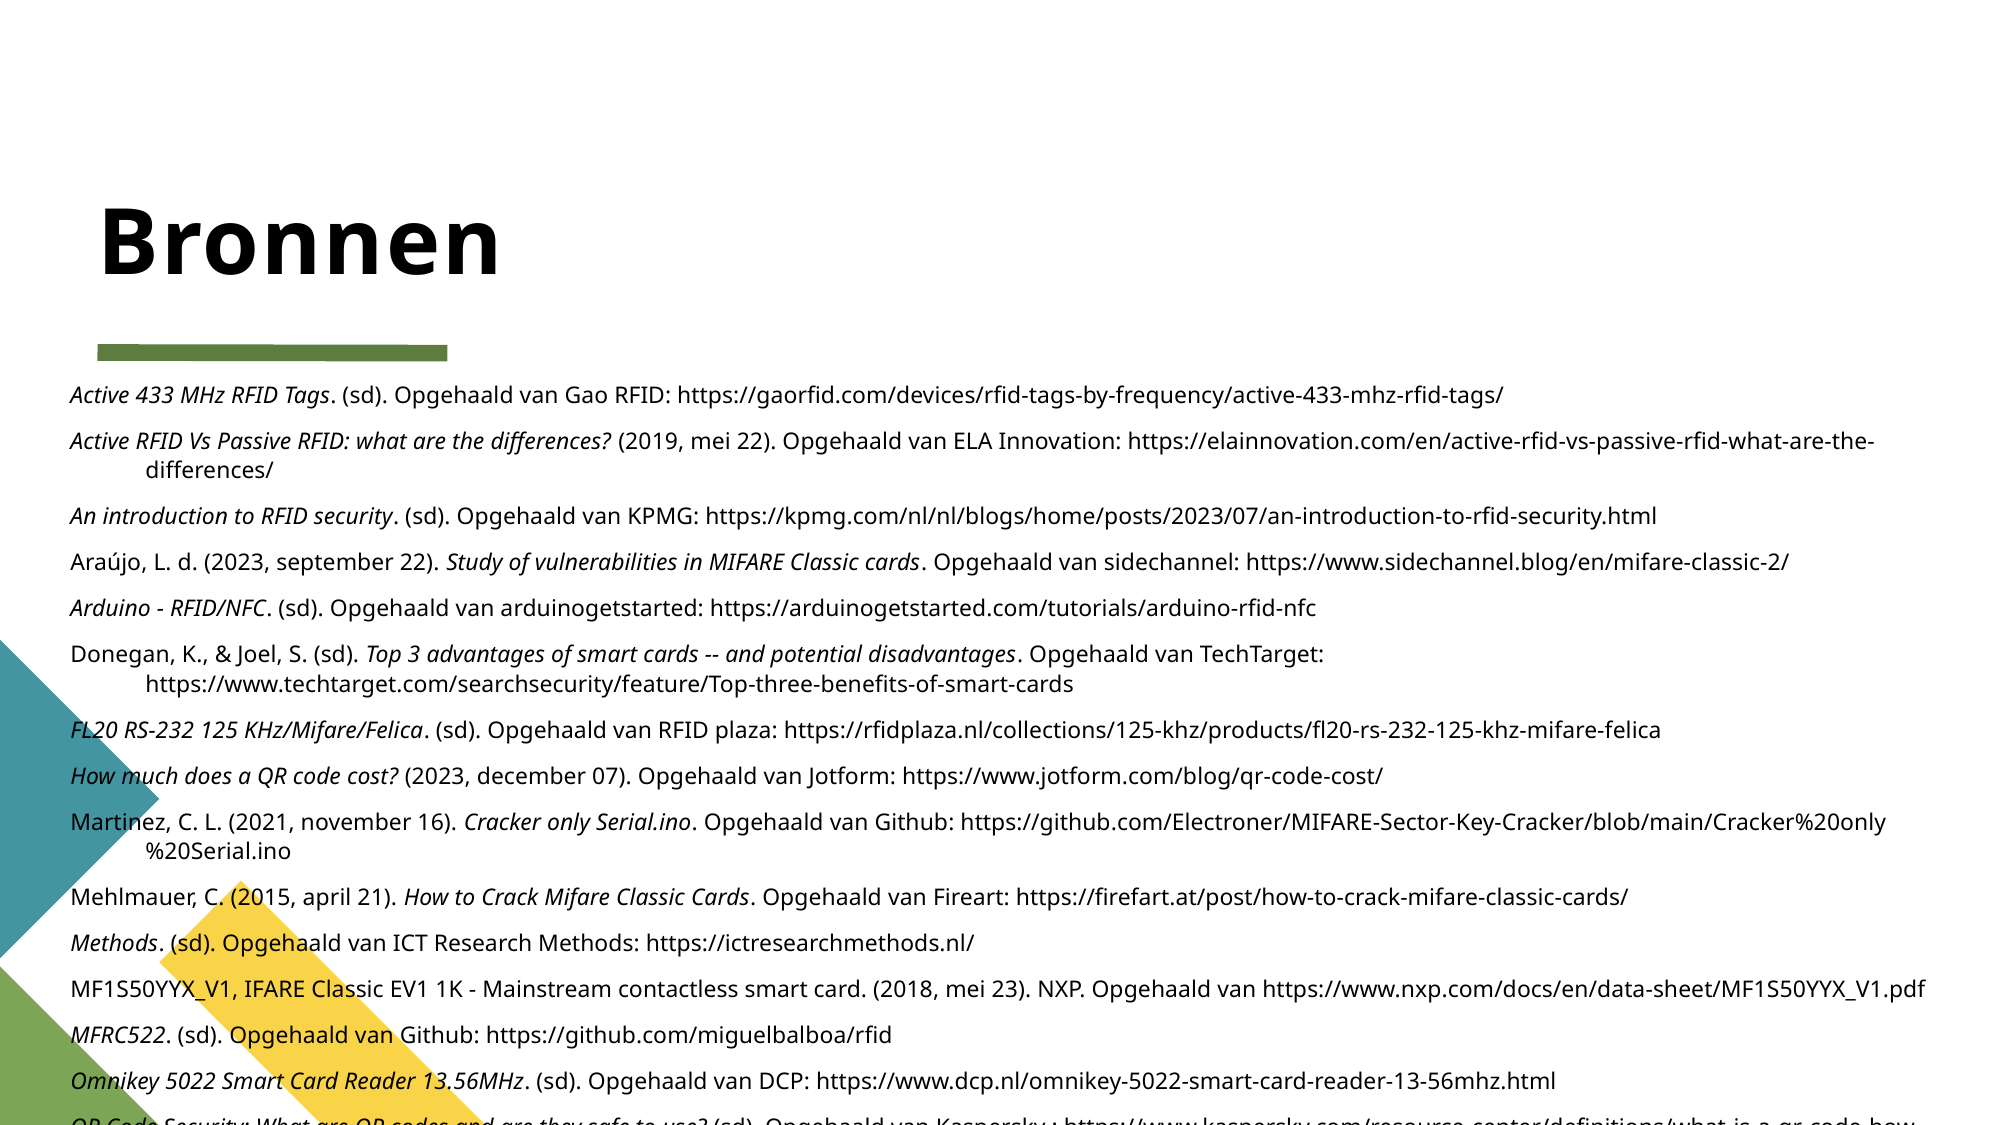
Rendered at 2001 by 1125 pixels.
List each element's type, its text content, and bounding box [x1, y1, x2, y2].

text_box Active 433 MHz RFID Tags. (sd). Opgehaald van Gao RFID: https://gaorfid.com/devices/rfid-tags-by-frequency/active-433-mhz-rfid-tags/ Active RFID Vs Passive RFID: what are the differences? (2019, mei 22). Opgehaald van ELA Innovation: https://elainnovation.com/en/active-rfid-vs-passive-rfid-what-are-the-differences/ An introduction to RFID security. (sd). Opgehaald van KPMG: https://kpmg.com/nl/nl/blogs/home/posts/2023/07/an-introduction-to-rfid-security.html Araújo, L. d. (2023, september 22). Study of vulnerabilities in MIFARE Classic cards. Opgehaald van sidechannel: https://www.sidechannel.blog/en/mifare-classic-2/ Arduino - RFID/NFC. (sd). Opgehaald van arduinogetstarted: https://arduinogetstarted.com/tutorials/arduino-rfid-nfc Donegan, K., & Joel, S. (sd). Top 3 advantages of smart cards -- and potential disadvantages. Opgehaald van TechTarget: https://www.techtarget.com/searchsecurity/feature/Top-three-benefits-of-smart-cards FL20 RS-232 125 KHz/Mifare/Felica. (sd). Opgehaald van RFID plaza: https://rfidplaza.nl/collections/125-khz/products/fl20-rs-232-125-khz-mifare-felica How much does a QR code cost? (2023, december 07). Opgehaald van Jotform: https://www.jotform.com/blog/qr-code-cost/ Martinez, C. L. (2021, november 16). Cracker only Serial.ino. Opgehaald van Github: https://github.com/Electroner/MIFARE-Sector-Key-Cracker/blob/main/Cracker%20only%20Serial.ino Mehlmauer, C. (2015, april 21). How to Crack Mifare Classic Cards. Opgehaald van Fireart: https://firefart.at/post/how-to-crack-mifare-classic-cards/ Methods. (sd). Opgehaald van ICT Research Methods: https://ictresearchmethods.nl/ MF1S50YYX_V1, IFARE Classic EV1 1K - Mainstream contactless smart card. (2018, mei 23). NXP. Opgehaald van https://www.nxp.com/docs/en/data-sheet/MF1S50YYX_V1.pdf MFRC522. (sd). Opgehaald van Github: https://github.com/miguelbalboa/rfid Omnikey 5022 Smart Card Reader 13.56MHz. (sd). Opgehaald van DCP: https://www.dcp.nl/omnikey-5022-smart-card-reader-13-56mhz.html QR Code Security: What are QR codes and are they safe to use? (sd). Opgehaald van Kaspersky : https://www.kaspersky.com/resource-center/definitions/what-is-a-qr-code-how-to-scan [55, 371, 1945, 1125]
title Bronnen [97, 16, 1882, 293]
